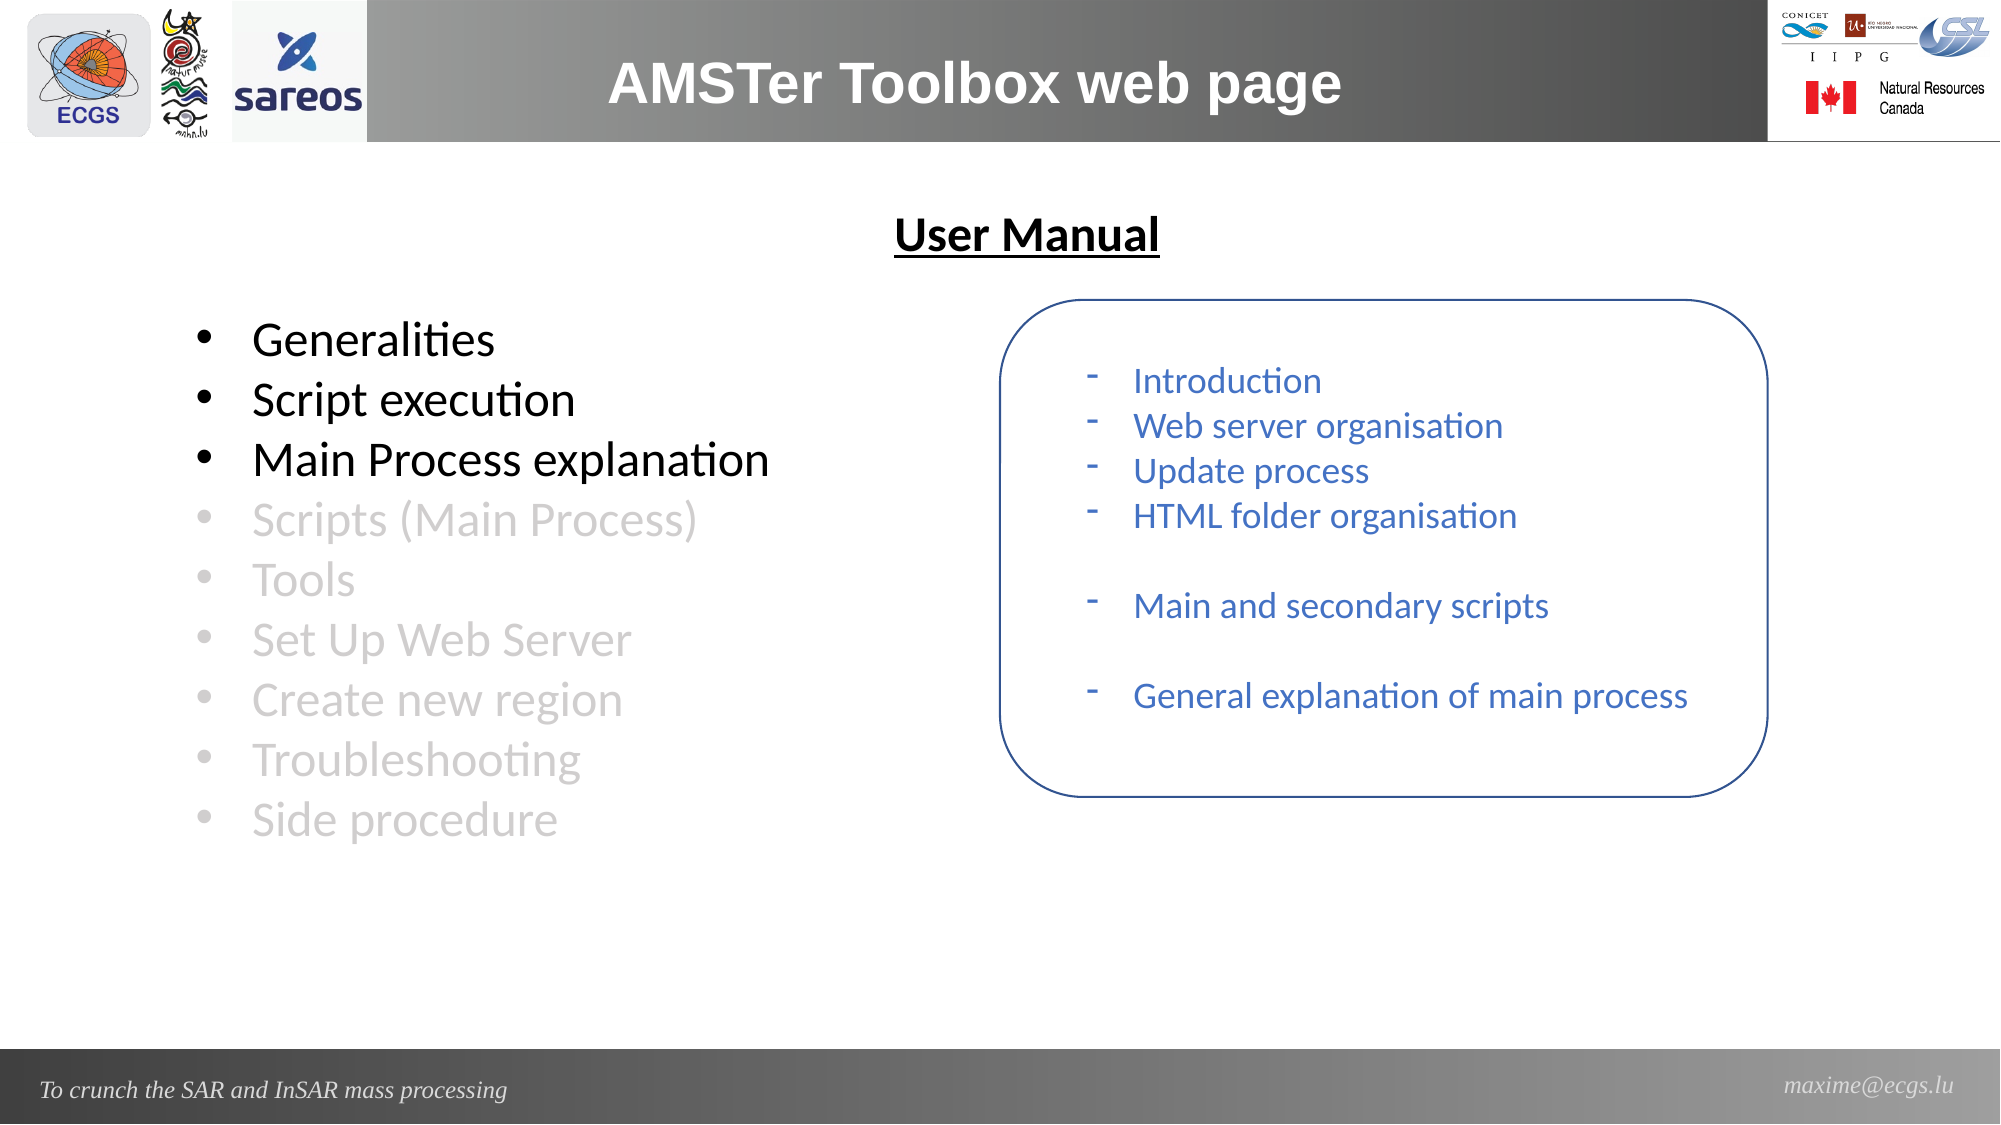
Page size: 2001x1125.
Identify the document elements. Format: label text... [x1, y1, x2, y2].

text_box AMSTer Toolbox web page [127, 15, 1824, 144]
text_box Introduction Web server organisation Update process HTML folder organisation Main and secondary scripts General explanation of main process [1071, 348, 1704, 724]
picture [154, 8, 214, 15]
picture [1824, 69, 1990, 120]
text_box User Manual Generalities Script execution Main Process explanation Scripts (Main Process) Tools Set Up Web Server Create new region Troubleshooting Side procedure [180, 194, 1874, 944]
text_box [998, 298, 1769, 798]
picture [1779, 7, 1990, 67]
